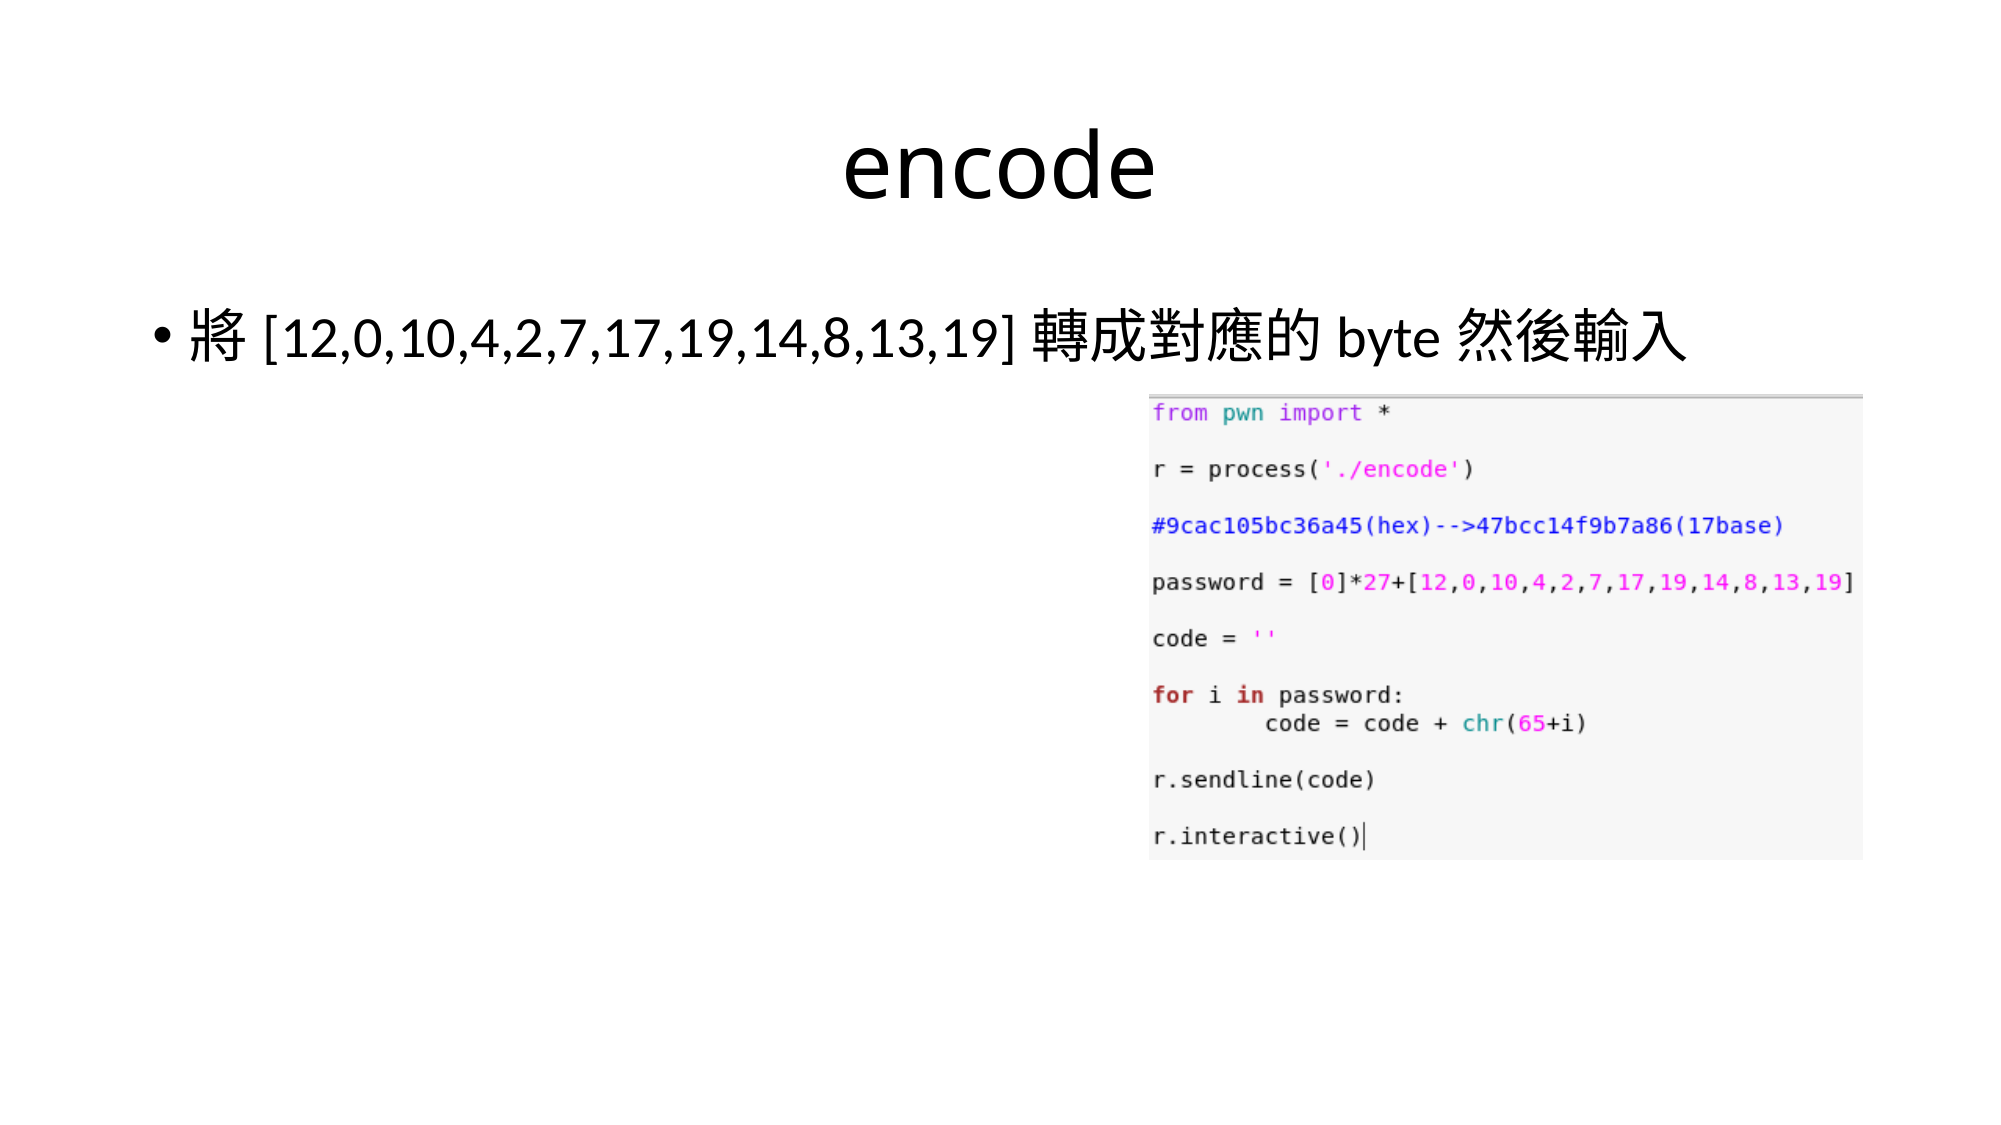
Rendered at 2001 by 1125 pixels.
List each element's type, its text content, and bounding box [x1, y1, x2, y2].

list 將[12,0,10,4,2,7,17,19,14,8,13,19]轉成對應的byte然後輸入 [137, 299, 1863, 1014]
picture [1149, 394, 1863, 860]
title encode [137, 59, 1863, 278]
